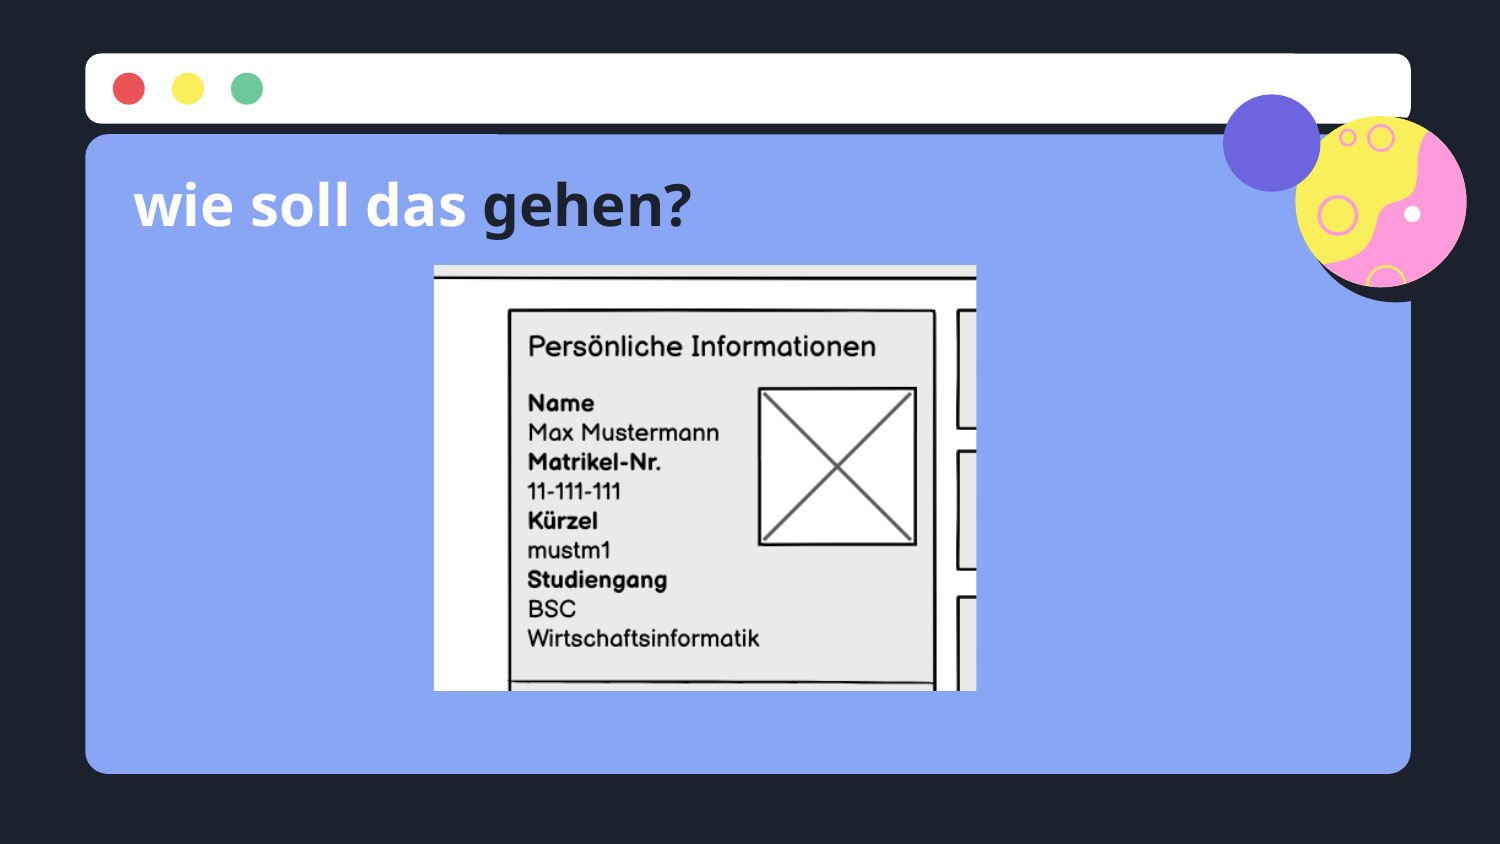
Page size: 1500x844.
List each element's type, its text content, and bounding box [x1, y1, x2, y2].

title wie soll das gehen? [118, 153, 1382, 247]
picture [433, 265, 977, 691]
